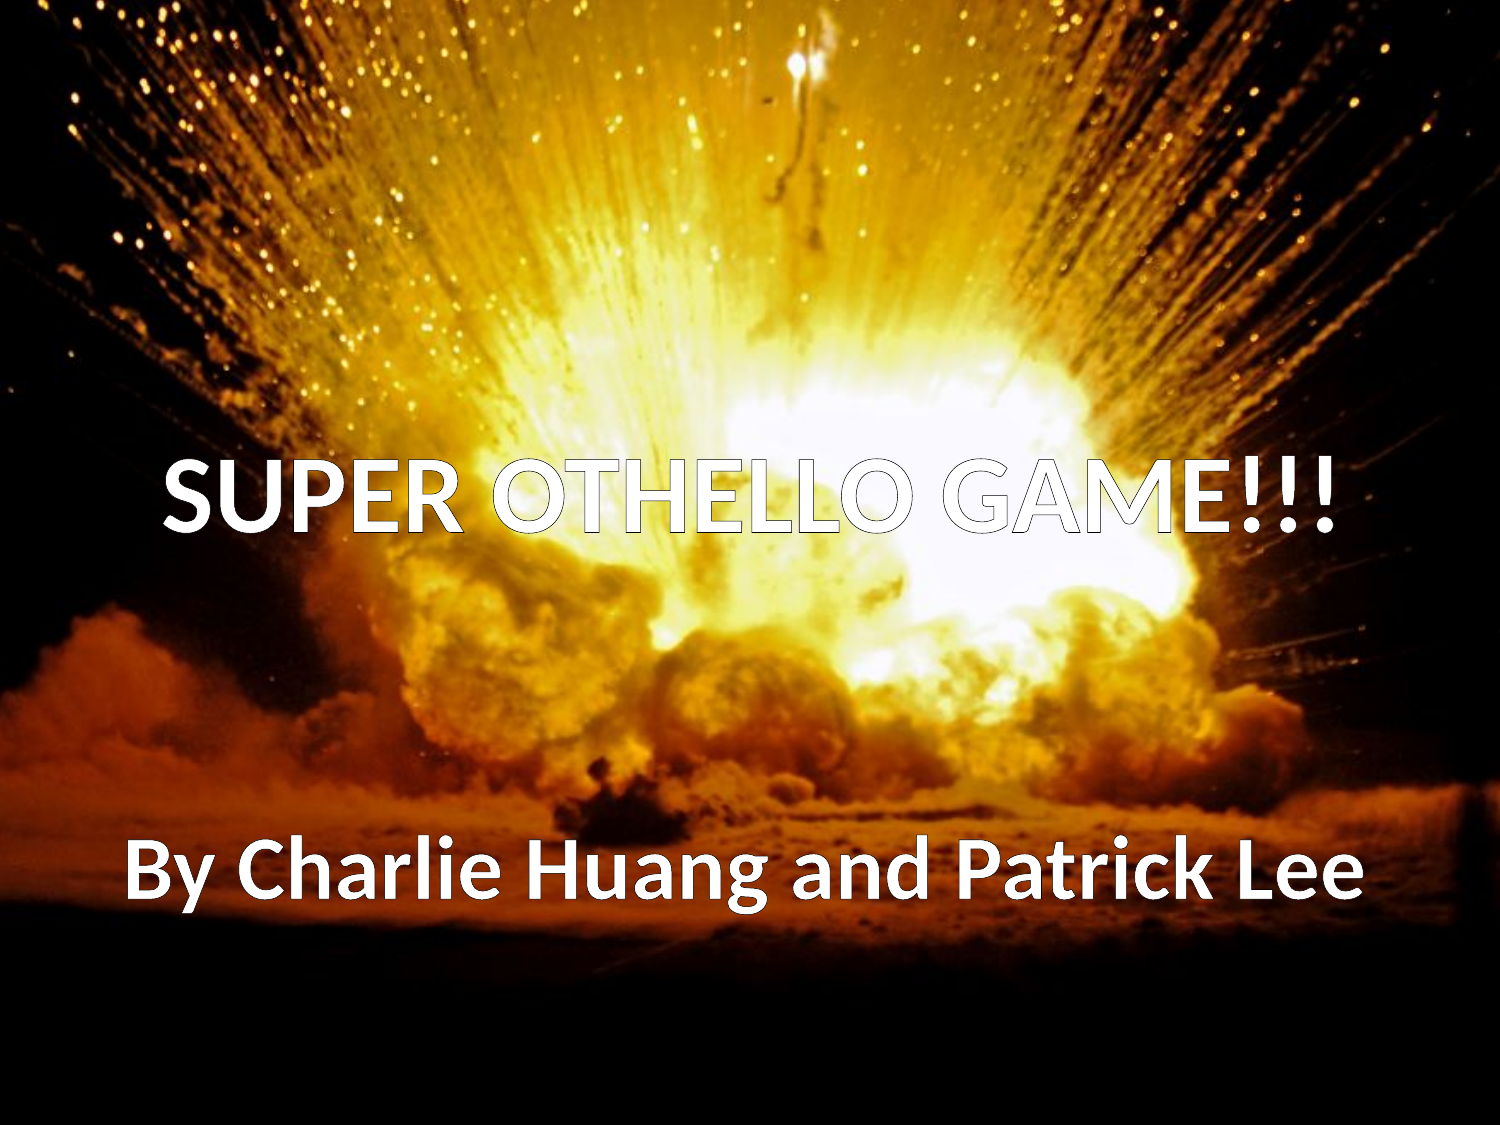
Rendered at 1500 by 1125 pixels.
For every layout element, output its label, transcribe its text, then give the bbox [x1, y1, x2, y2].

picture [0, 0, 1500, 1125]
text_box By Charlie Huang and Patrick Lee [107, 799, 1383, 1035]
text_box SUPER OTHELLO GAME!!! [145, 412, 1360, 613]
